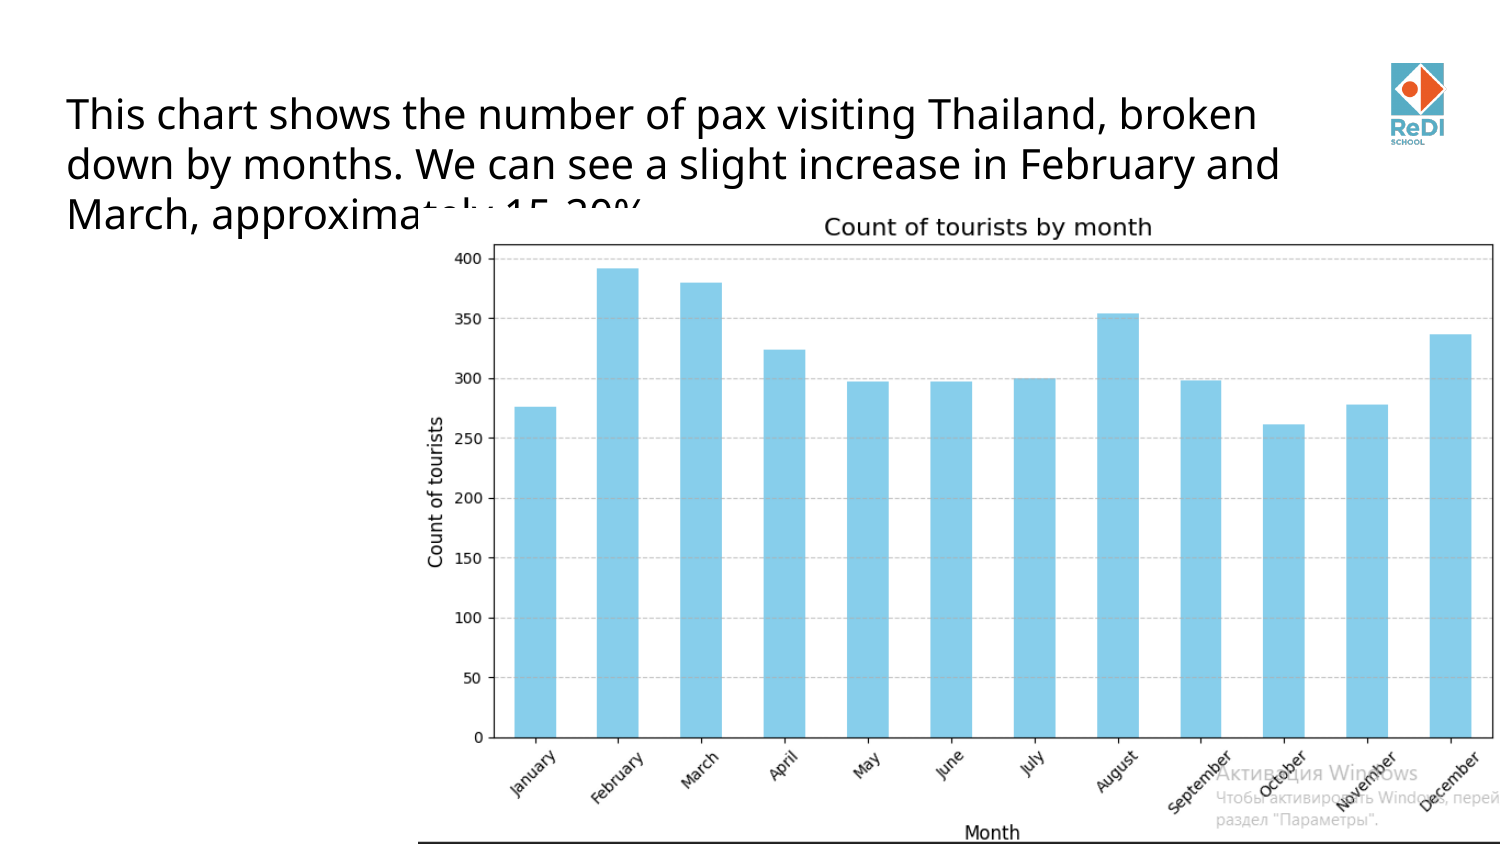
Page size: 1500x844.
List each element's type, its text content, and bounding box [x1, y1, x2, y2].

picture [418, 208, 1500, 844]
title This chart shows the number of pax visiting Thailand, broken down by months. We can see a slight increase in February and March, approximately 15-20%. [51, 56, 1383, 270]
picture [1391, 63, 1447, 145]
